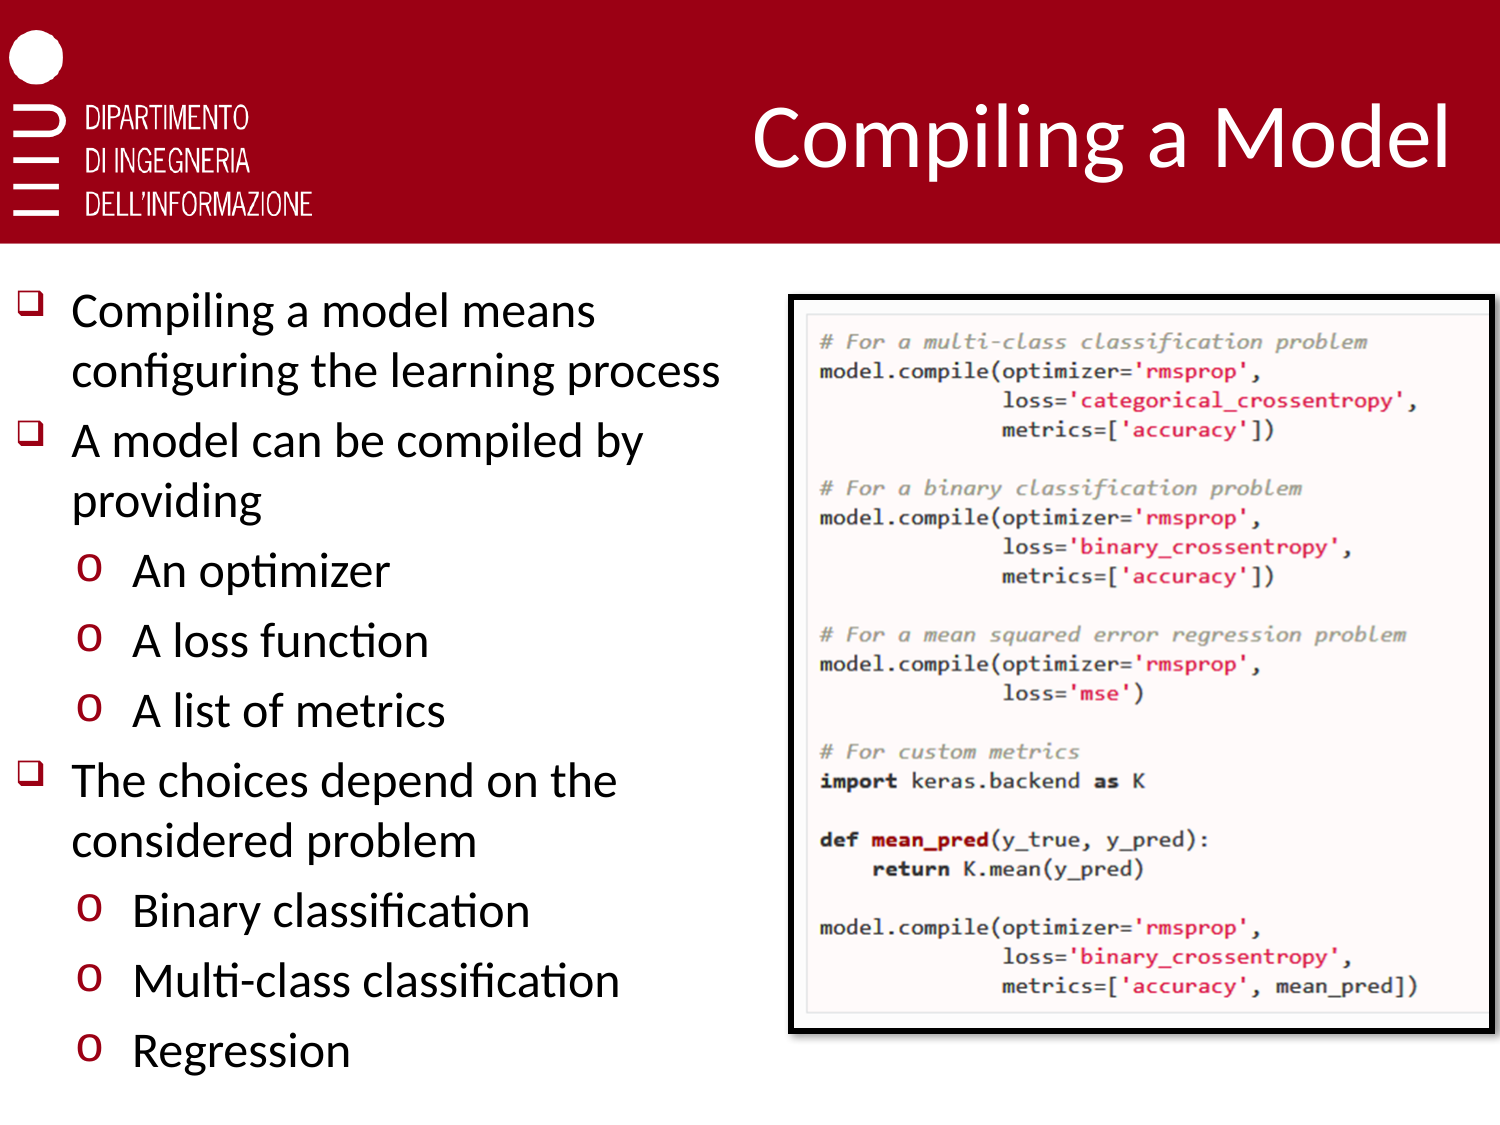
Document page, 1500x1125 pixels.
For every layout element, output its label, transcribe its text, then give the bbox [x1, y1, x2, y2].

picture [793, 299, 1490, 1029]
picture [9, 30, 312, 216]
title Compiling a Model [118, 44, 1469, 218]
list Compiling a model means configuring the learning process A model can be compiled by providing An optimizer A loss function A list of metrics The choices depend on the considered problem Binary classification Multi-class classification Regression [0, 270, 810, 908]
